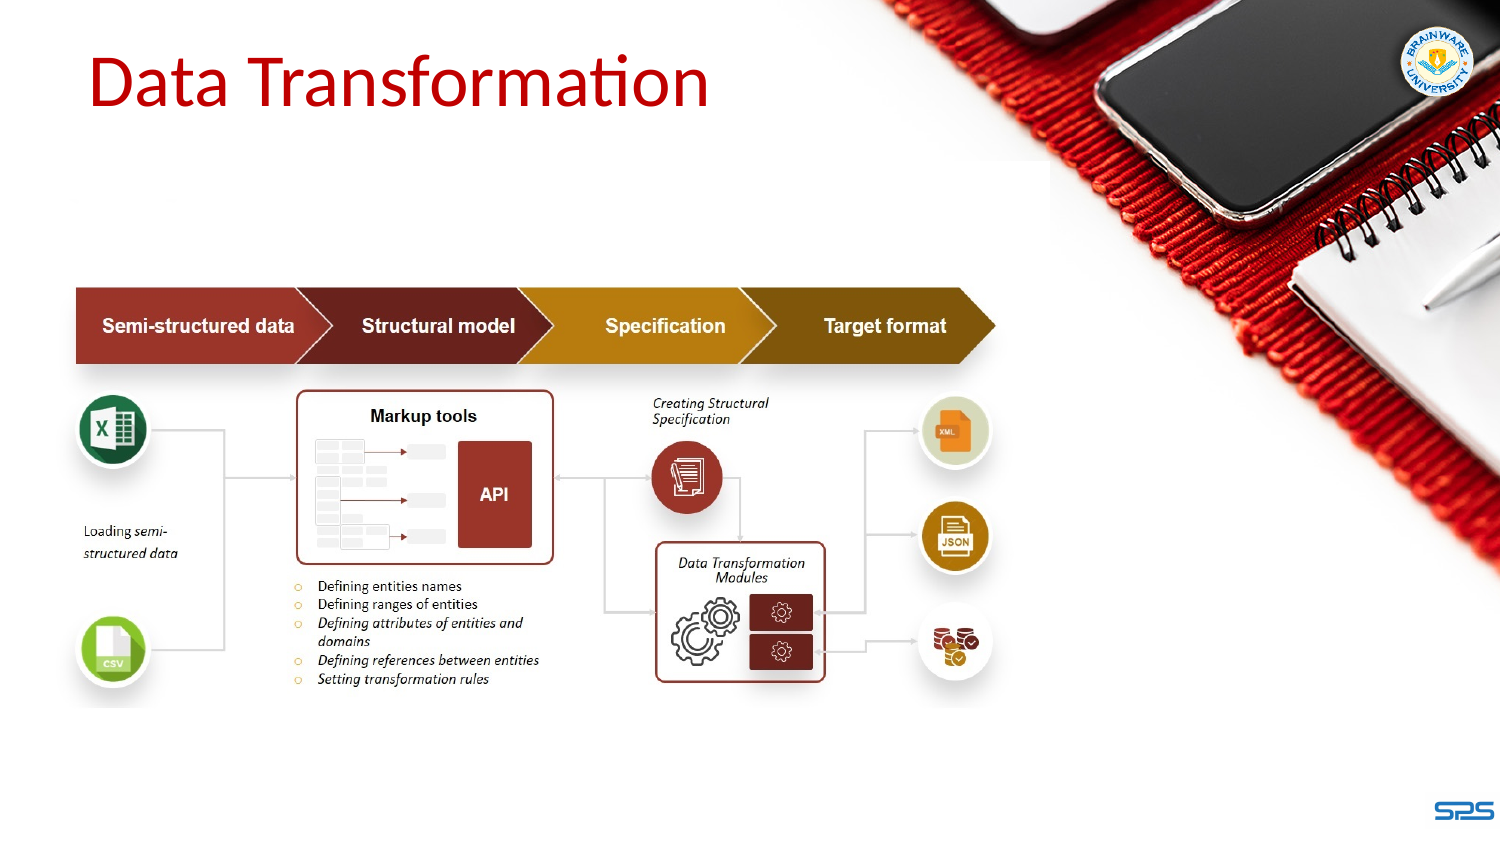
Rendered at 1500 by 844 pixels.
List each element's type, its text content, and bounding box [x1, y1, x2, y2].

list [21, 161, 1051, 759]
title Data Transformation [73, 17, 1131, 137]
picture [0, 0, 1500, 844]
